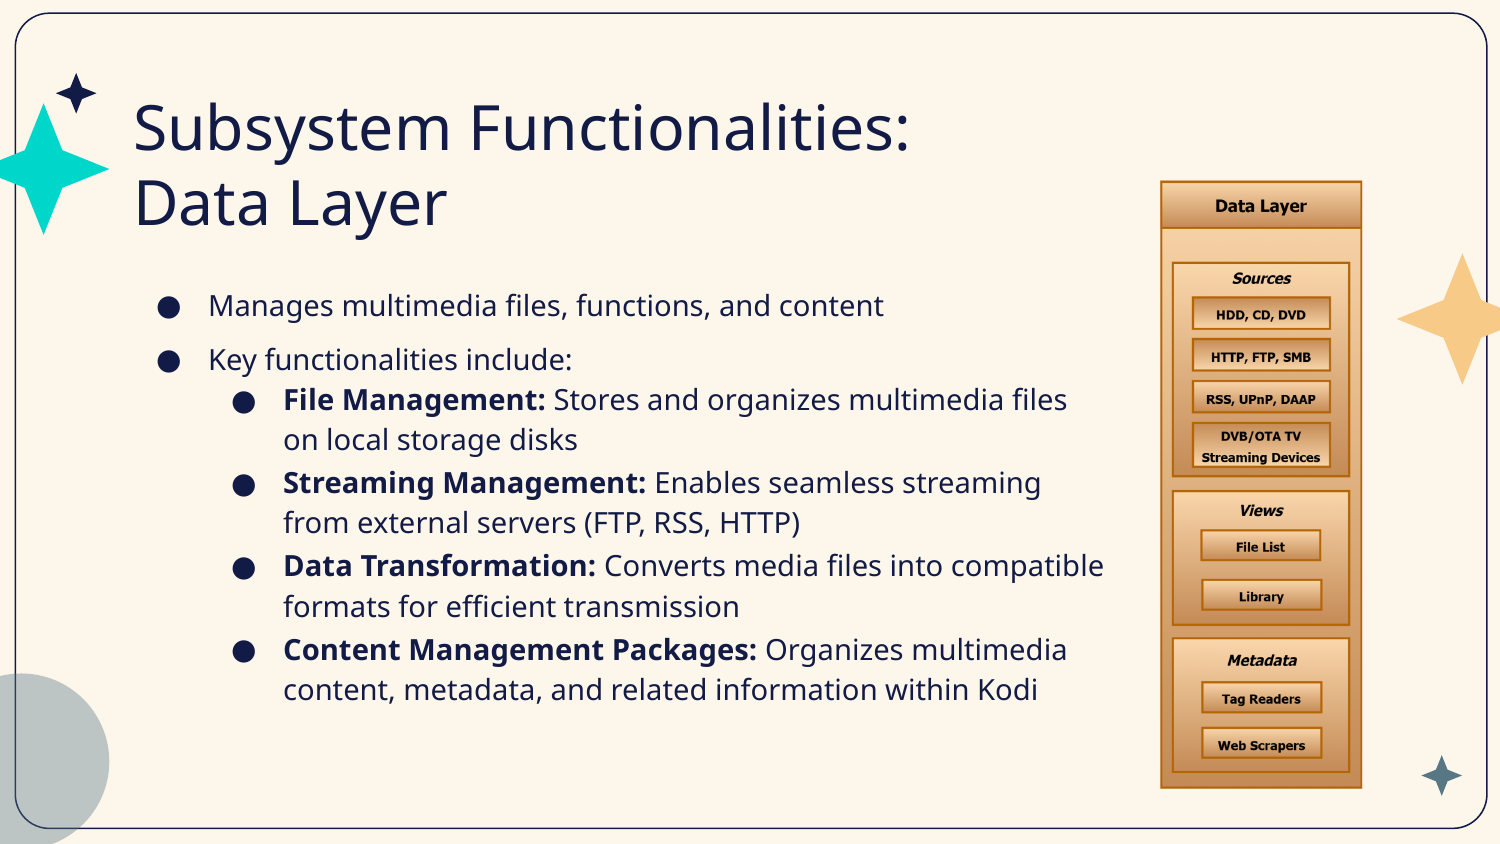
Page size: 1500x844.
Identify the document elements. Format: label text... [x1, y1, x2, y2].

subtitle Manages multimedia files, functions, and content Key functionalities include: File Management: Stores and organizes multimedia files on local storage disks Streaming Management: Enables seamless streaming from external servers (FTP, RSS, HTTP) Data Transformation: Converts media files into compatible formats for efficient transmission Content Management Packages: Organizes multimedia content, metadata, and related information within Kodi [118, 266, 1123, 790]
title Subsystem Functionalities: Data Layer [118, 72, 1382, 167]
picture [1155, 179, 1363, 790]
